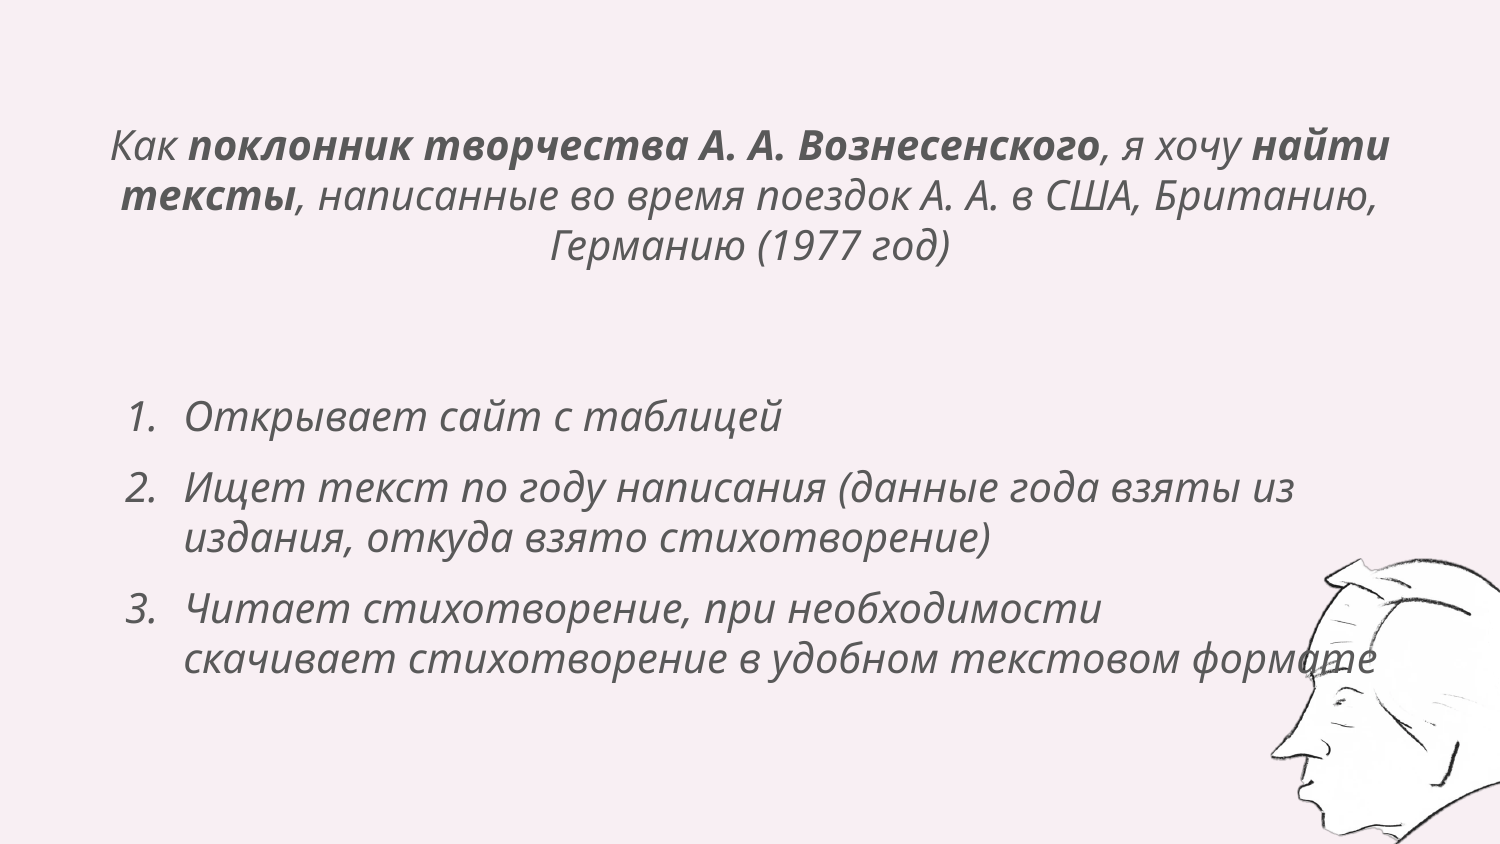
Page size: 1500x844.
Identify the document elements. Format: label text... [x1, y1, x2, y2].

text_box Как поклонник творчества А. А. Вознесенского, я хочу найти тексты, написанные во время поездок А. А. в США, Британию, Германию (1977 год) Открывает сайт с таблицей Ищет текст по году написания (данные года взяты из издания, откуда взято стихотворение) Читает стихотворение, при необходимости скачивает стихотворение в удобном текстовом формате [93, 103, 1407, 740]
picture [1257, 514, 1500, 844]
